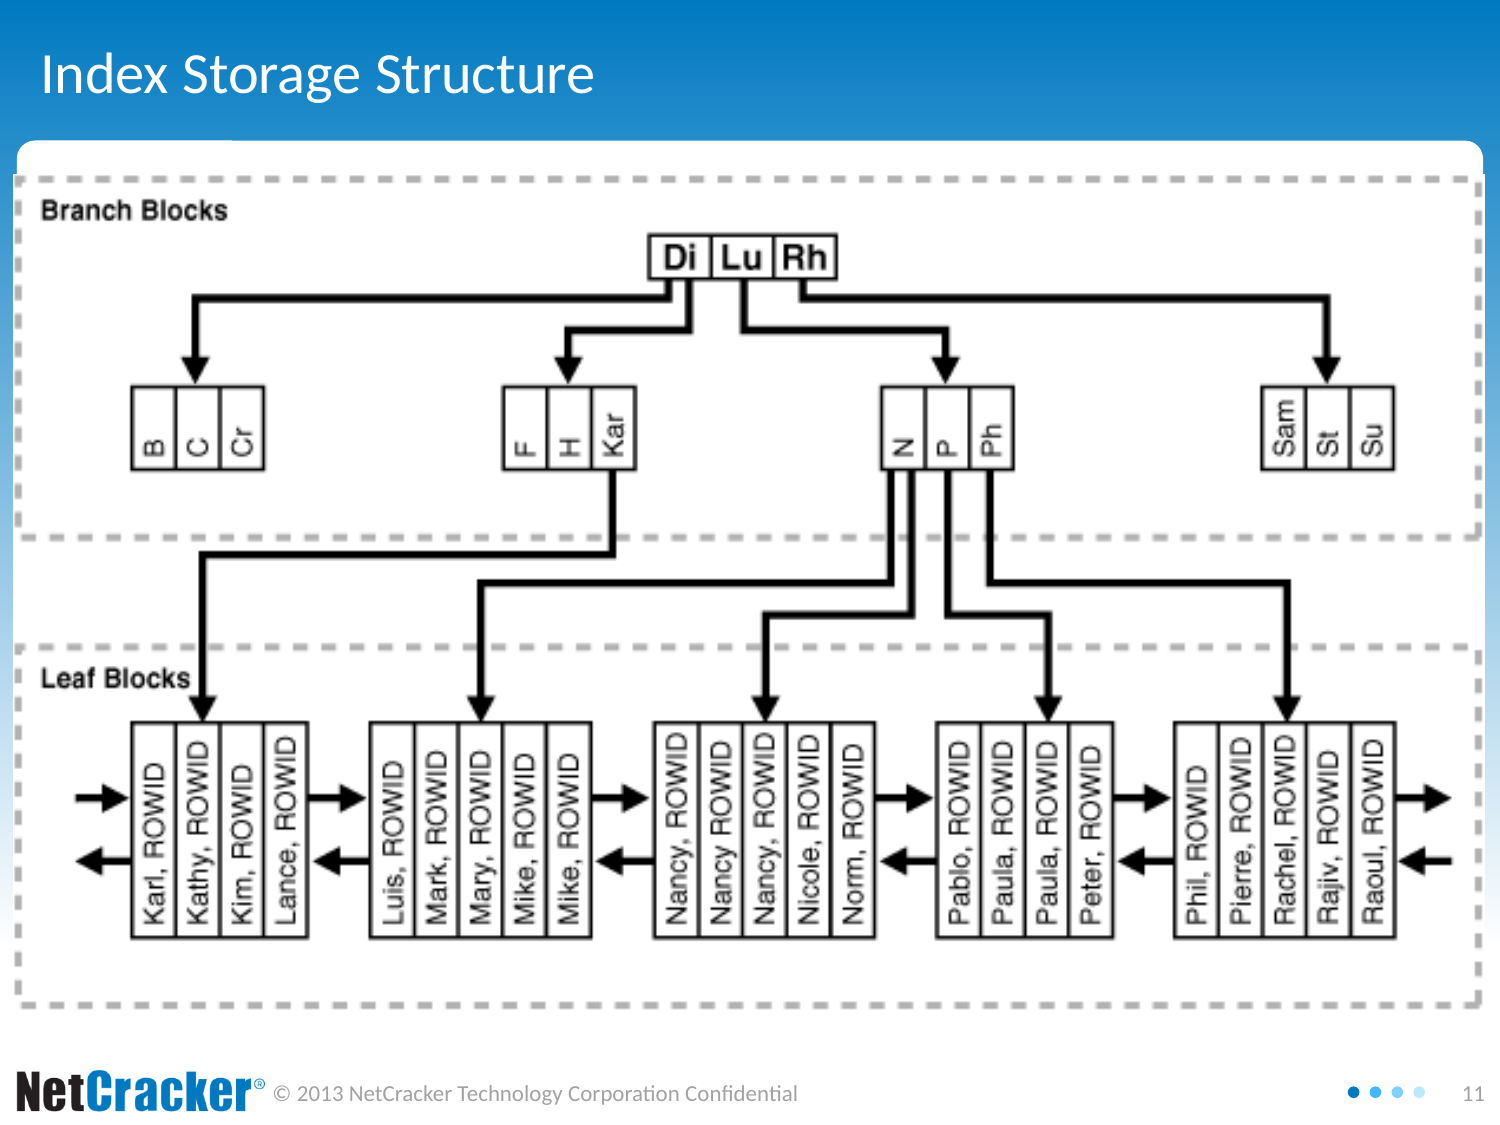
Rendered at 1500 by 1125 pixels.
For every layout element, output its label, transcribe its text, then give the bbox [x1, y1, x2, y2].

title Index Storage Structure [16, 0, 1483, 141]
picture [13, 174, 1485, 1013]
picture [5, 1062, 272, 1122]
